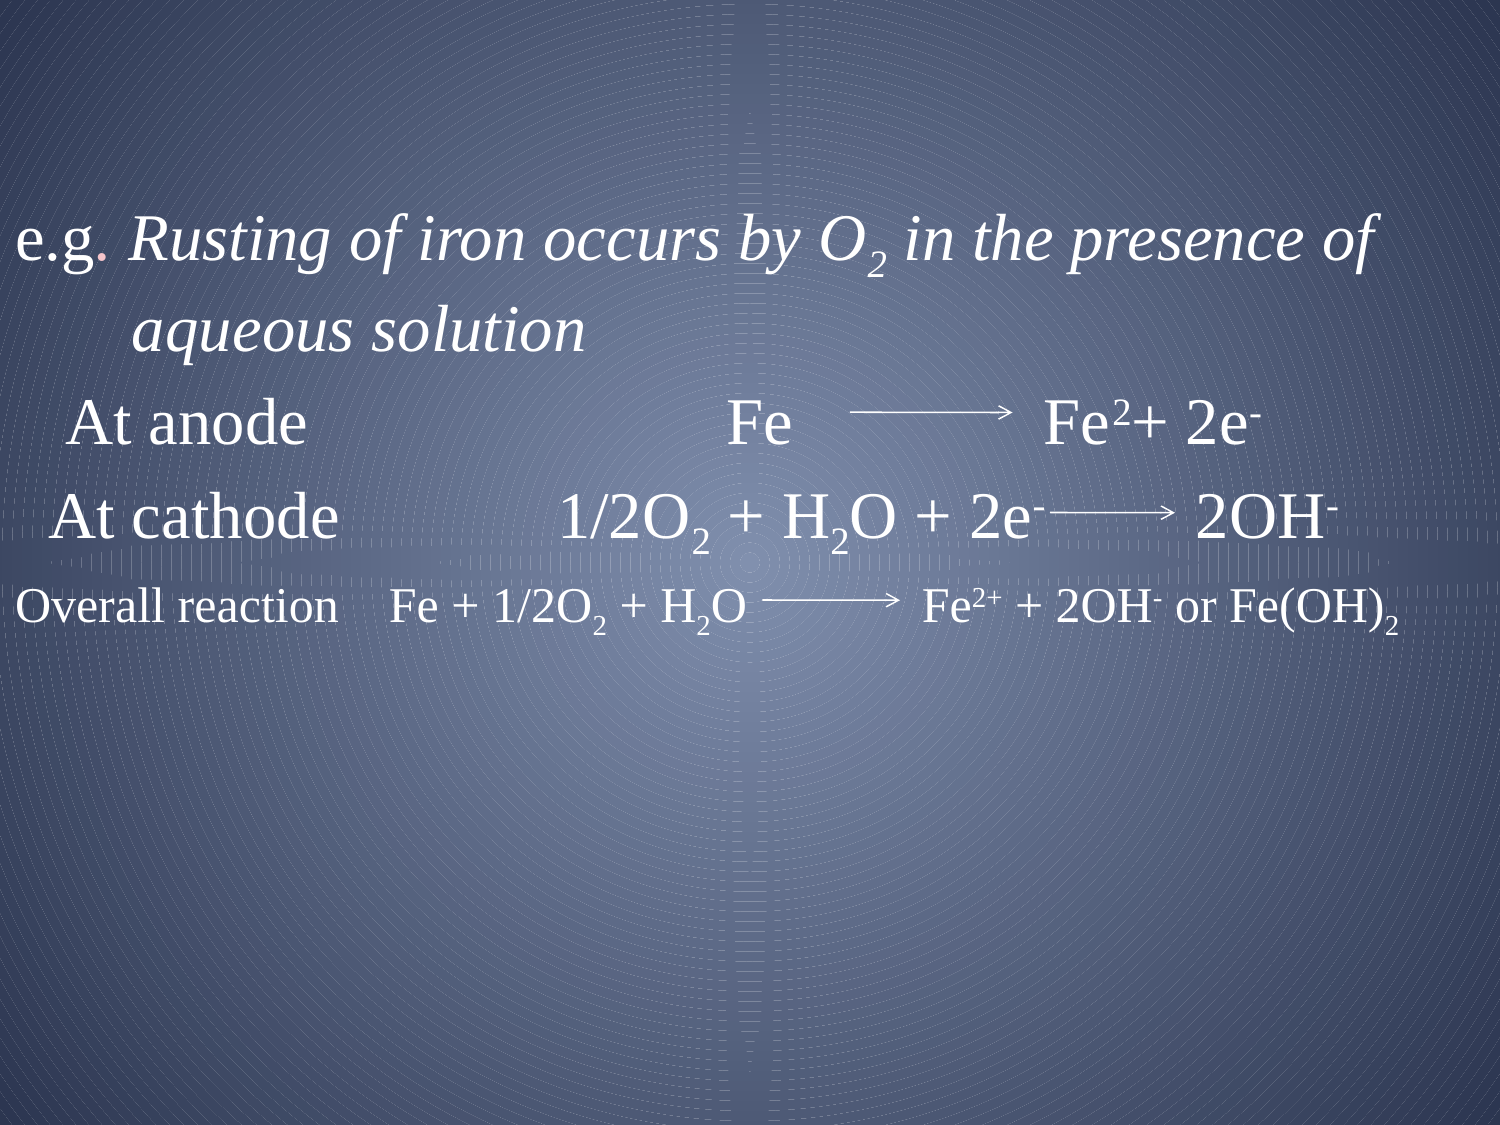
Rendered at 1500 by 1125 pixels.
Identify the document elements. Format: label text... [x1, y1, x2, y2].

subtitle e.g. Rusting of iron occurs by O2 in the presence of aqueous solution At anode Fe Fe2+ 2e- At cathode 1/2O2 + H2O + 2e- 2OH- Overall reaction Fe + 1/2O2 + H2O Fe2+ + 2OH- or Fe(OH)2 [0, 0, 1500, 1125]
